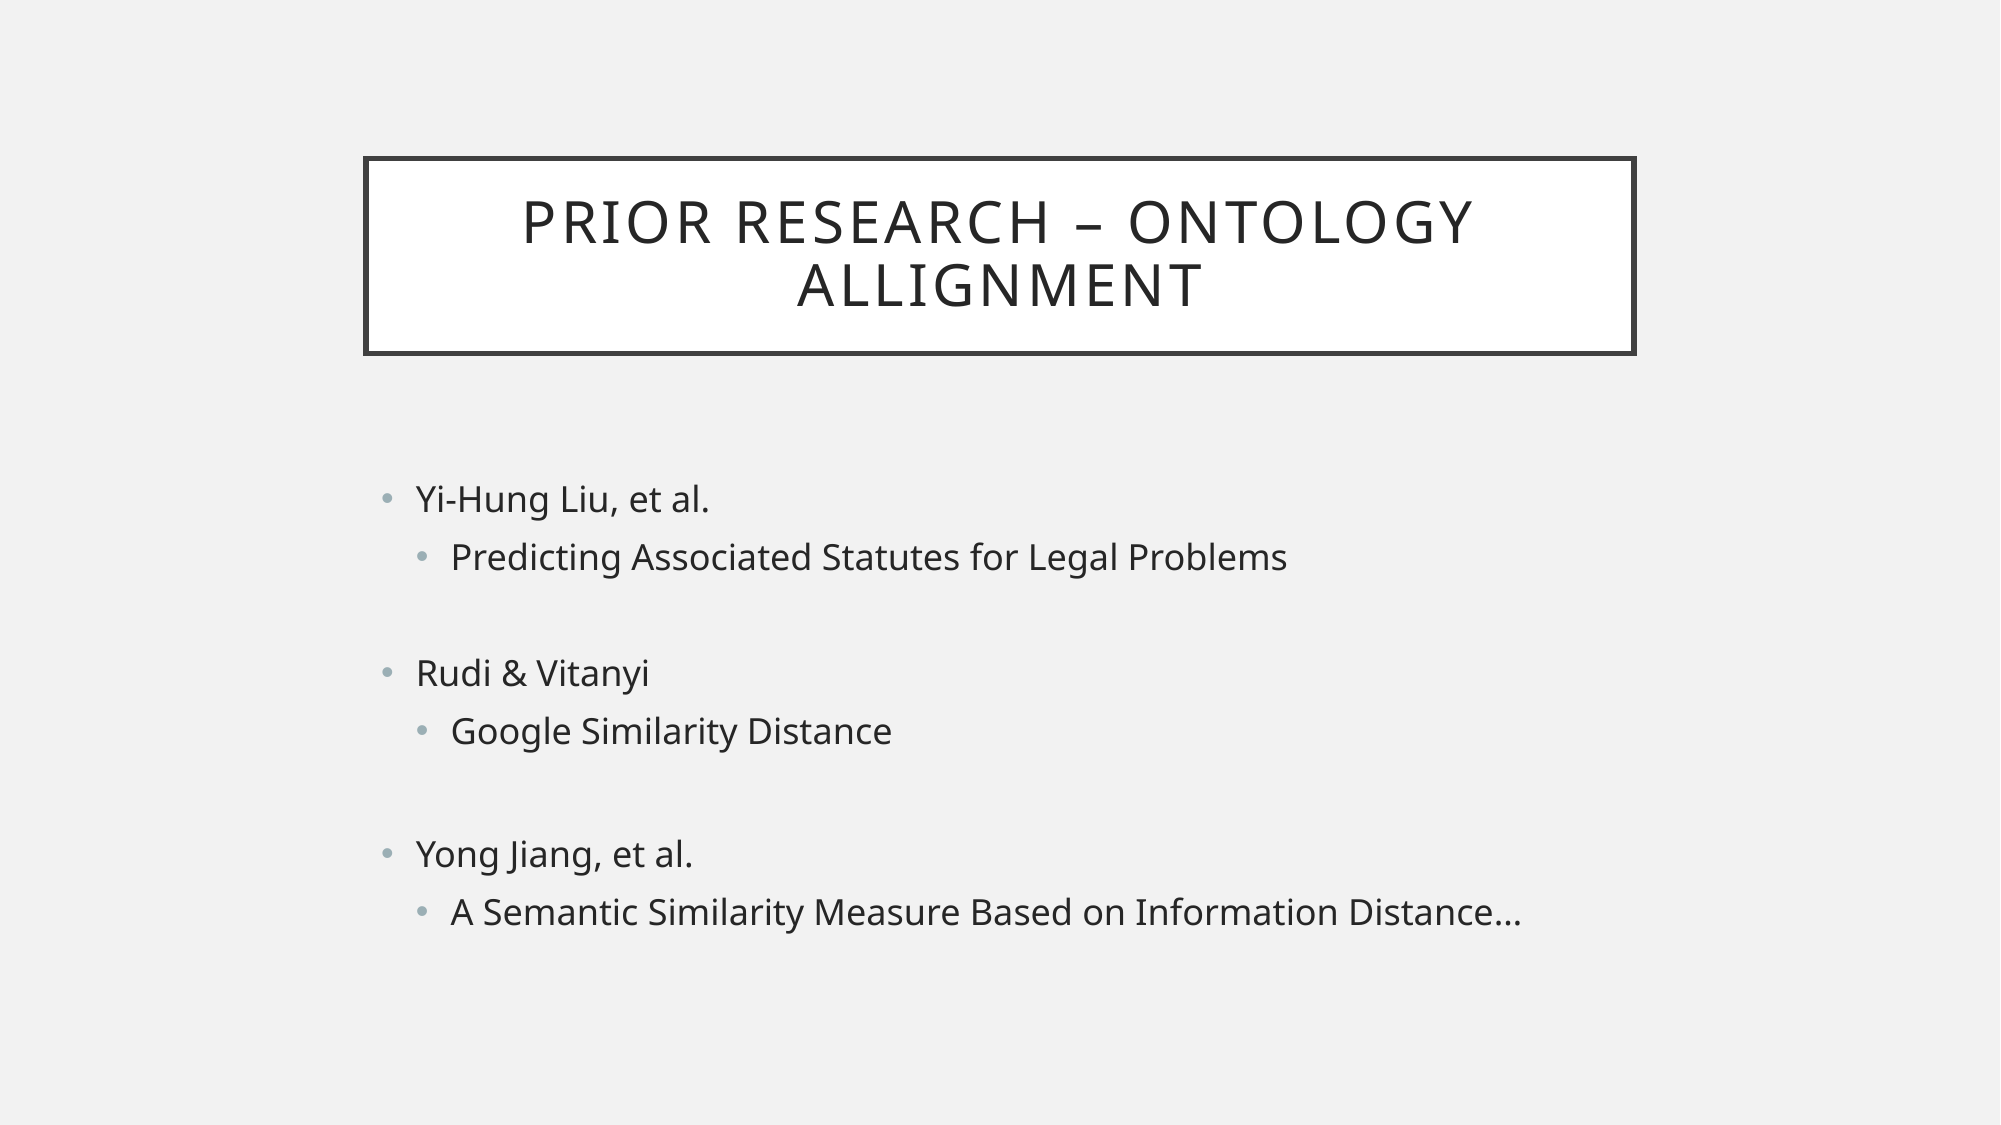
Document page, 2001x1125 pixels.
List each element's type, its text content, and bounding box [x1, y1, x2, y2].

list Yi-Hung Liu, et al. Predicting Associated Statutes for Legal Problems Rudi & Vitanyi Google Similarity Distance Yong Jiang, et al. A Semantic Similarity Measure Based on Information Distance… [366, 468, 1634, 942]
title Prior research – ontology allignment [363, 156, 1637, 356]
